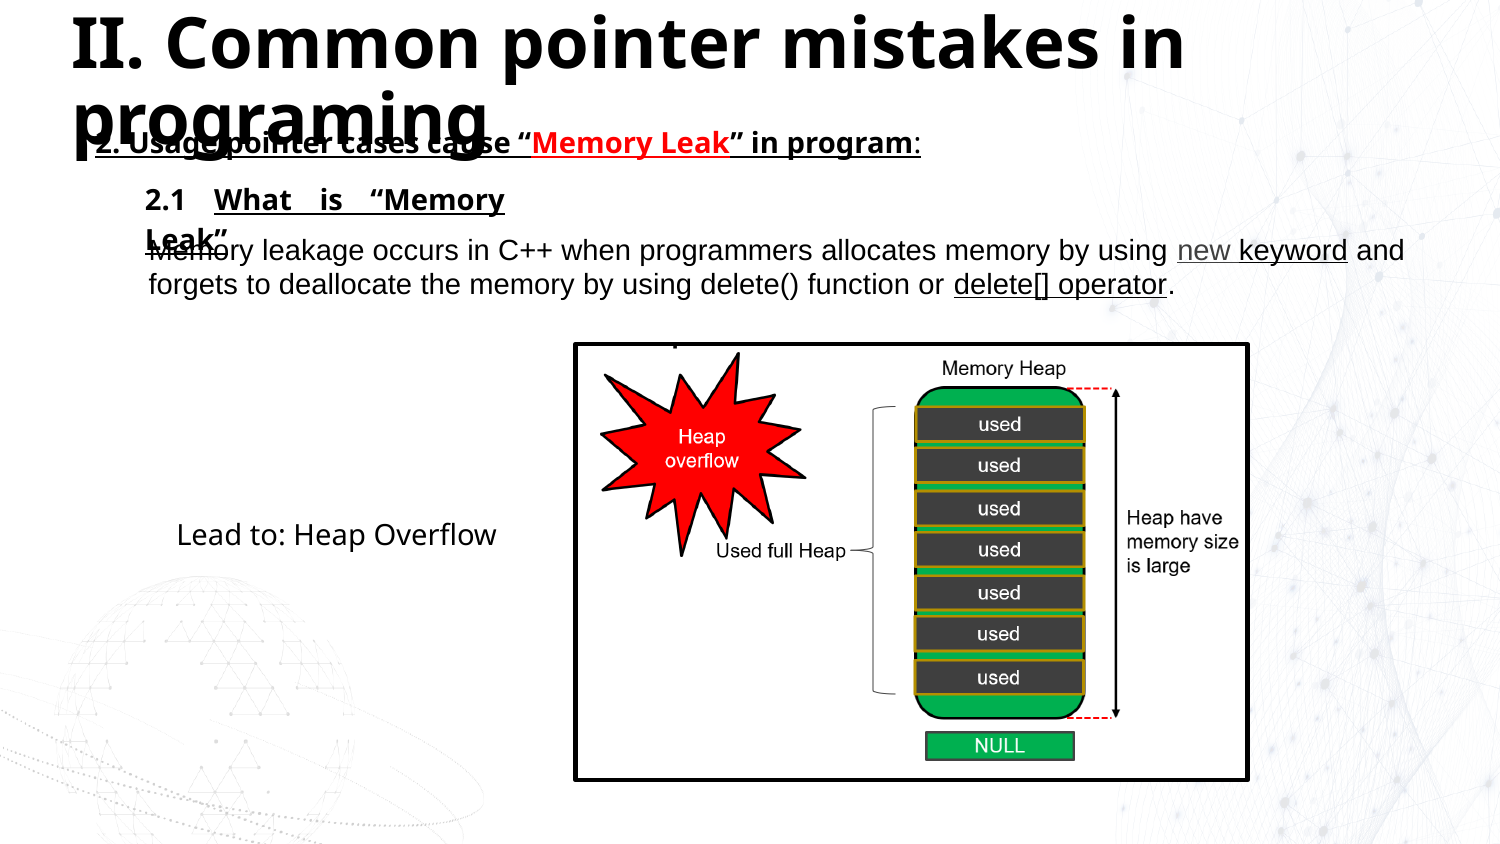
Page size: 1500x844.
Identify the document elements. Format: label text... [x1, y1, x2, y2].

picture [0, 0, 1500, 844]
text_box 2. Usage pointer cases cause “Memory Leak” in program: [84, 113, 1217, 171]
text_box Lead to: Heap Overflow [161, 509, 562, 559]
title II. Common pointer mistakes in programing [59, 39, 1449, 129]
text_box 2.1 What is “Memory Leak” [133, 170, 517, 223]
text_box Memory leakage occurs in C++ when programmers allocates memory by using new keyword and forgets to deallocate the memory by using delete() function or delete[] operator. [133, 223, 1427, 309]
